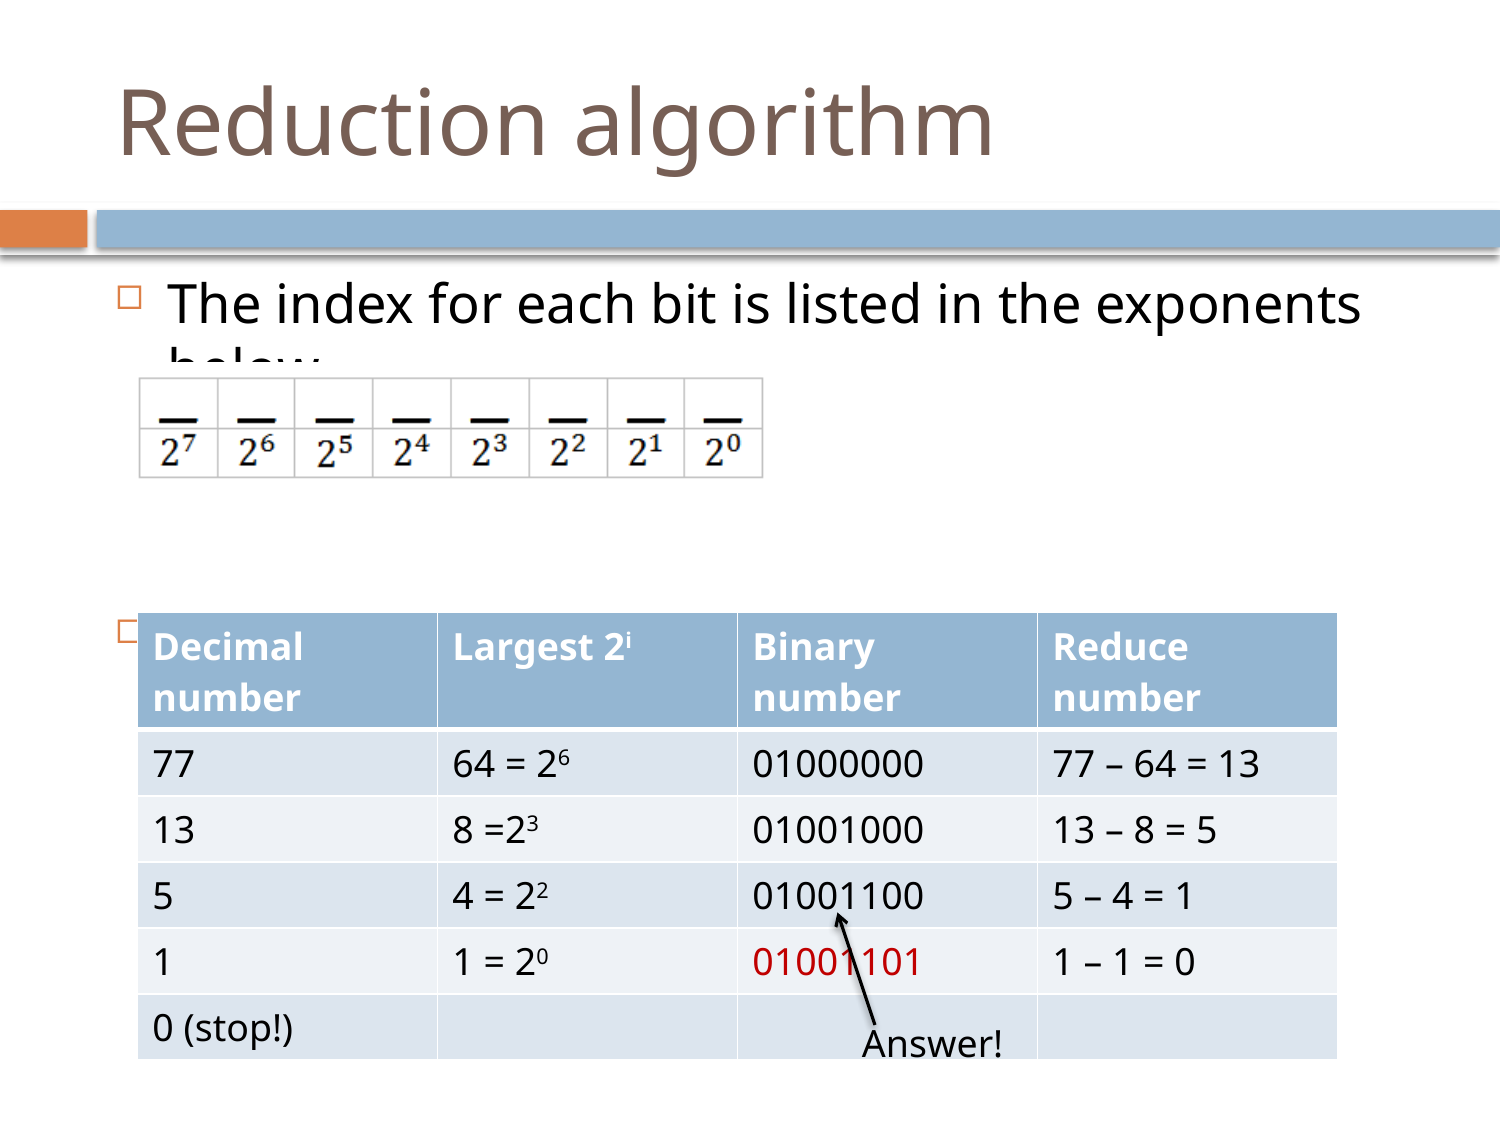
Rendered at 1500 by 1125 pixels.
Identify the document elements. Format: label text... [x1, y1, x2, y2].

table_cell [738, 995, 847, 1059]
table_cell 5 [138, 863, 437, 927]
table_cell 8 =23 [438, 797, 737, 861]
table_header Largest 2i [438, 613, 737, 727]
table_cell 77 – 64 = 13 [1038, 732, 1337, 795]
title Reduction algorithm [100, 37, 1438, 200]
table_cell 5 – 4 = 1 [1038, 863, 1337, 927]
table_header Reduce number [1038, 613, 1337, 727]
table_cell [438, 995, 737, 1059]
table_cell 01000000 [738, 732, 1037, 795]
table_cell 77 [138, 732, 437, 795]
table_cell 1 = 20 [438, 929, 737, 993]
table_cell 4 = 22 [438, 863, 737, 927]
text_box Answer! [847, 1012, 1018, 1073]
table_cell [879, 995, 1037, 1059]
table_cell 1 – 1 = 0 [1038, 929, 1337, 993]
table_cell 13 [138, 797, 437, 861]
table_cell 01001101 [879, 929, 1037, 993]
table_cell 13 – 8 = 5 [1038, 797, 1337, 861]
table_cell 1 [138, 929, 437, 993]
table_header Binary number [738, 613, 1037, 727]
table_cell 0 (stop!) [138, 995, 437, 1059]
picture [124, 362, 776, 491]
table_cell 01001000 [738, 797, 1037, 861]
table_cell [1038, 995, 1337, 1059]
table_cell 64 = 26 [438, 732, 737, 795]
table_header Decimal number [138, 613, 437, 727]
table_cell 01001100 [738, 863, 1037, 927]
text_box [837, 912, 876, 1026]
list The index for each bit is listed in the exponents below Convert 77 to 01001101 [100, 262, 1438, 1000]
table_cell 01001101 [738, 929, 831, 993]
